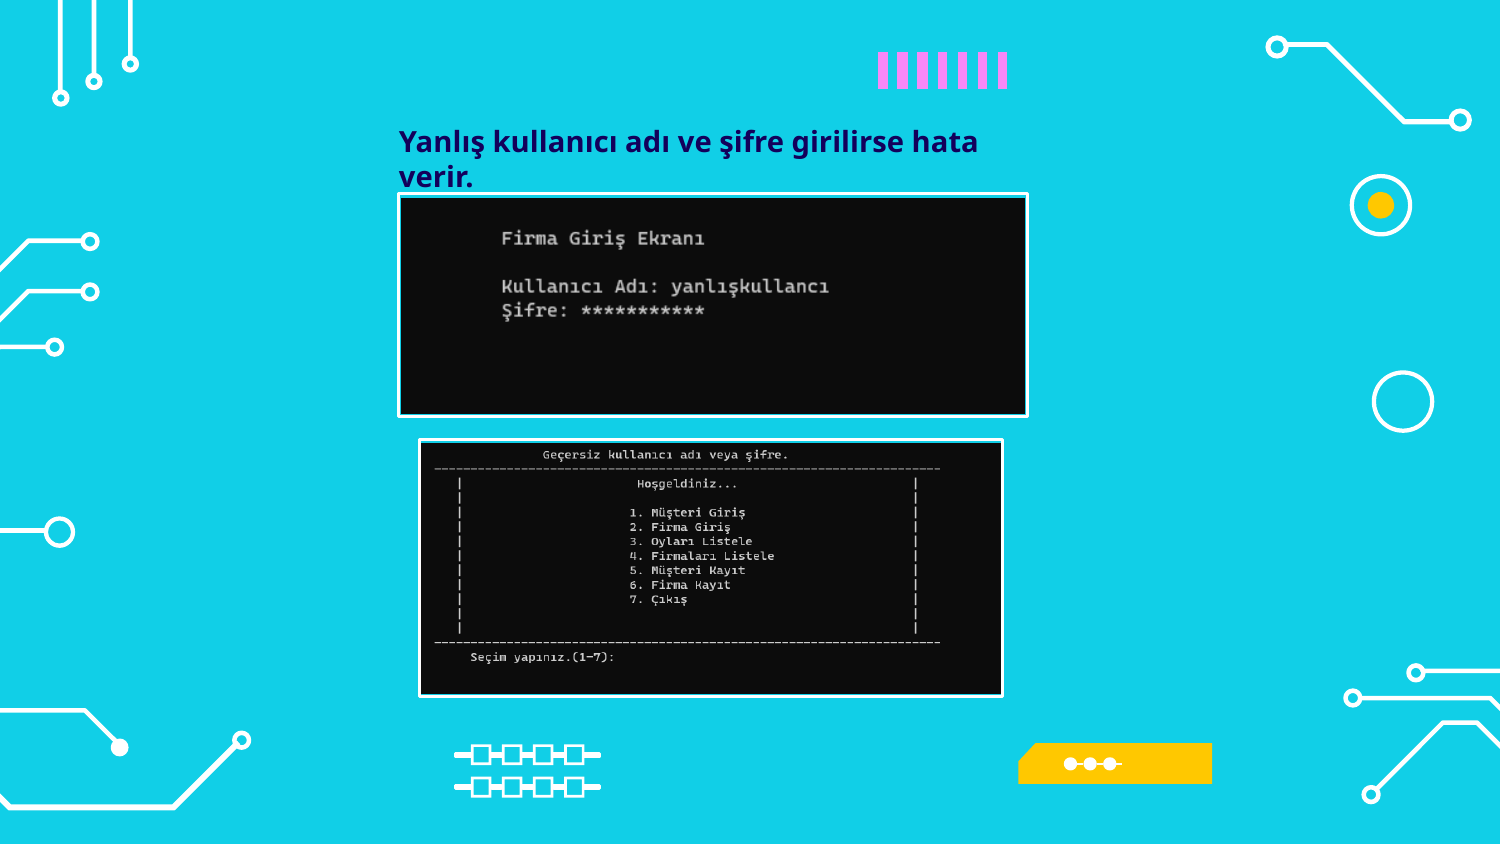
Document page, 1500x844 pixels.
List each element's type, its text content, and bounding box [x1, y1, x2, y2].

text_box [1349, 173, 1416, 237]
picture [420, 443, 1001, 695]
text_box [419, 439, 1003, 443]
title Yanlış kullanıcı adı ve şifre girilirse hata verir. [384, 108, 1055, 175]
picture [401, 198, 1025, 414]
text_box [398, 193, 1028, 202]
